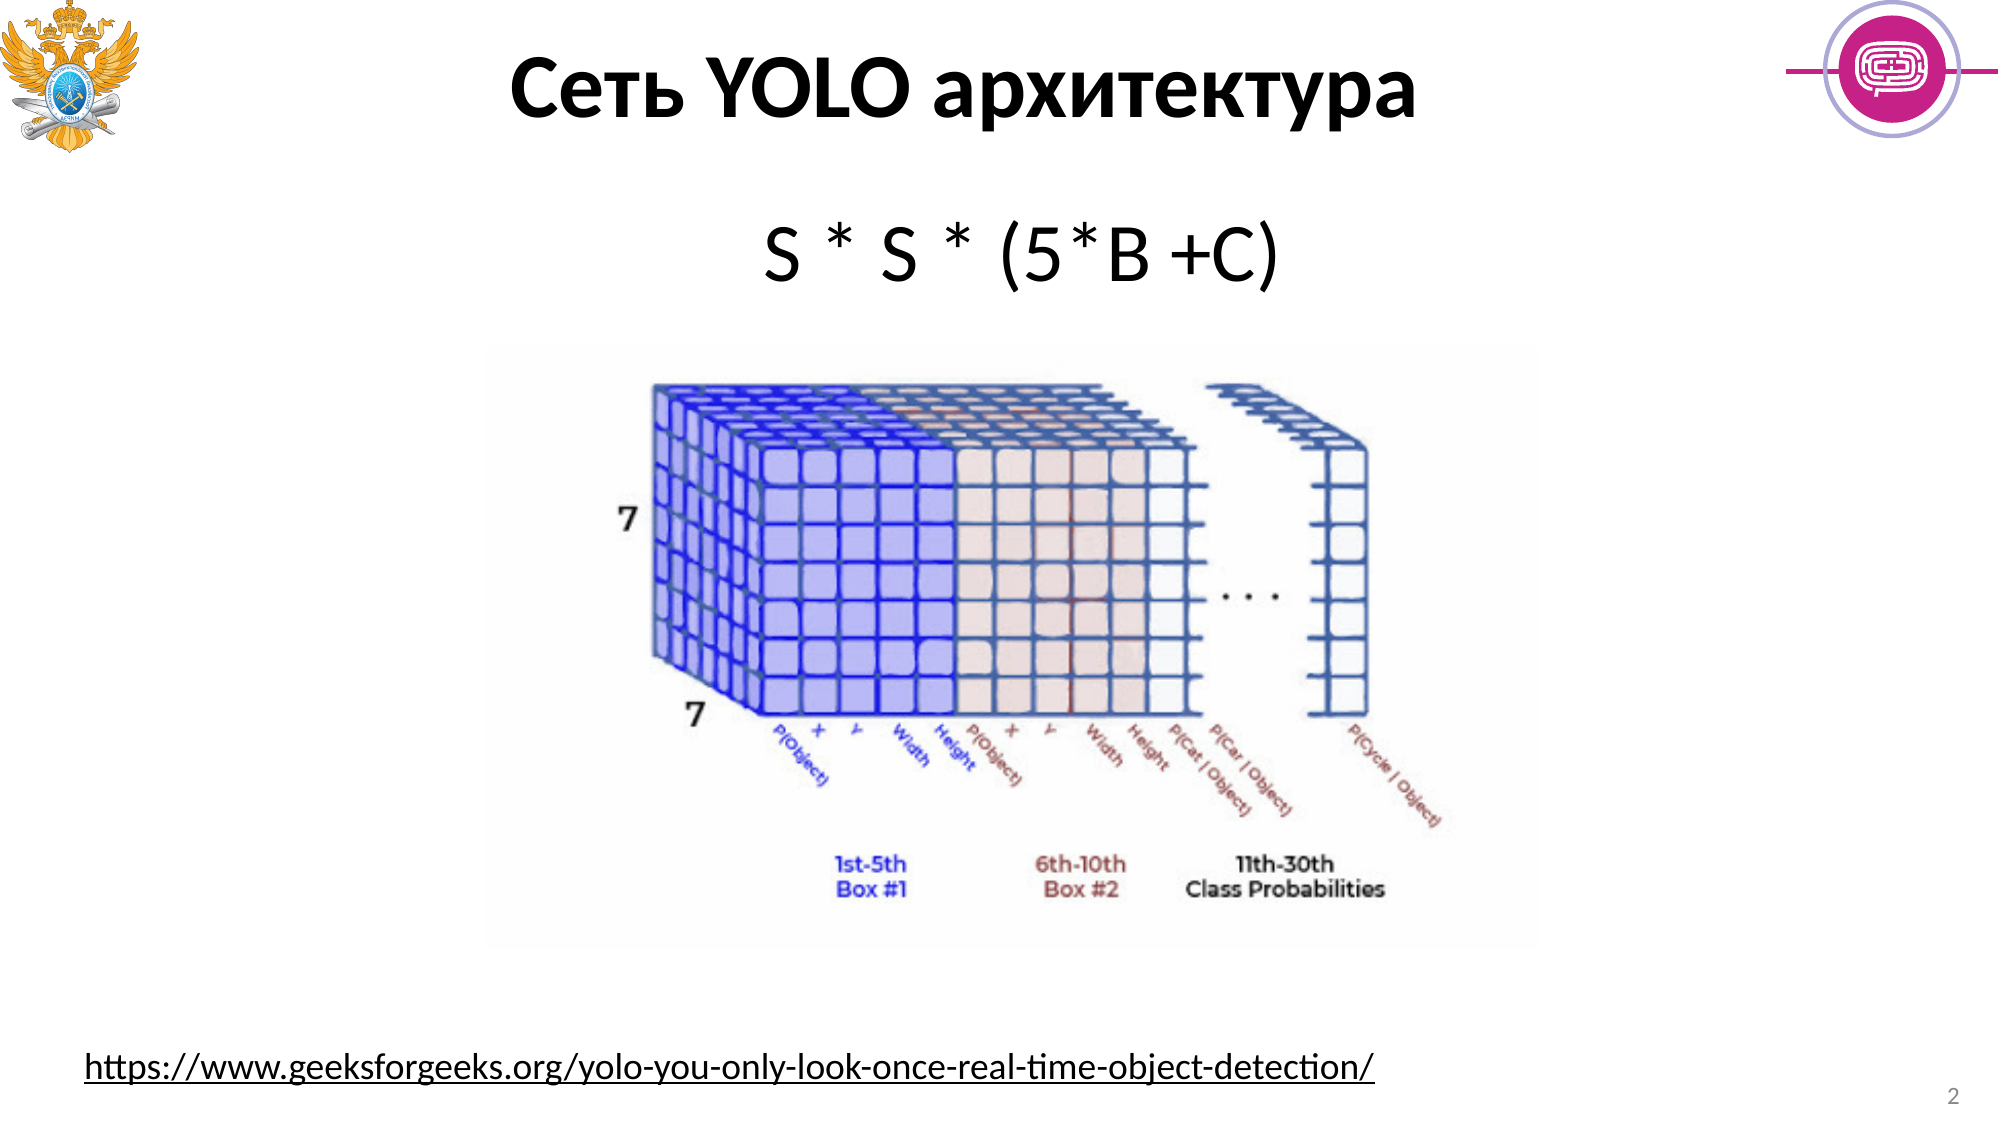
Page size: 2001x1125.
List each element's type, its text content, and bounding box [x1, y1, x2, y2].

picture [486, 345, 1538, 950]
title Сеть YOLO архитектура [138, 0, 1793, 176]
slide_number ‹#› [1855, 1075, 1975, 1115]
text_box https://www.geeksforgeeks.org/yolo-you-only-look-once-real-time-object-detection/ [69, 1034, 1723, 1095]
text_box [1825, 2, 1960, 137]
text_box S * S * (5*B +C) [748, 191, 1391, 307]
picture [0, 0, 139, 154]
picture [1855, 41, 1928, 97]
